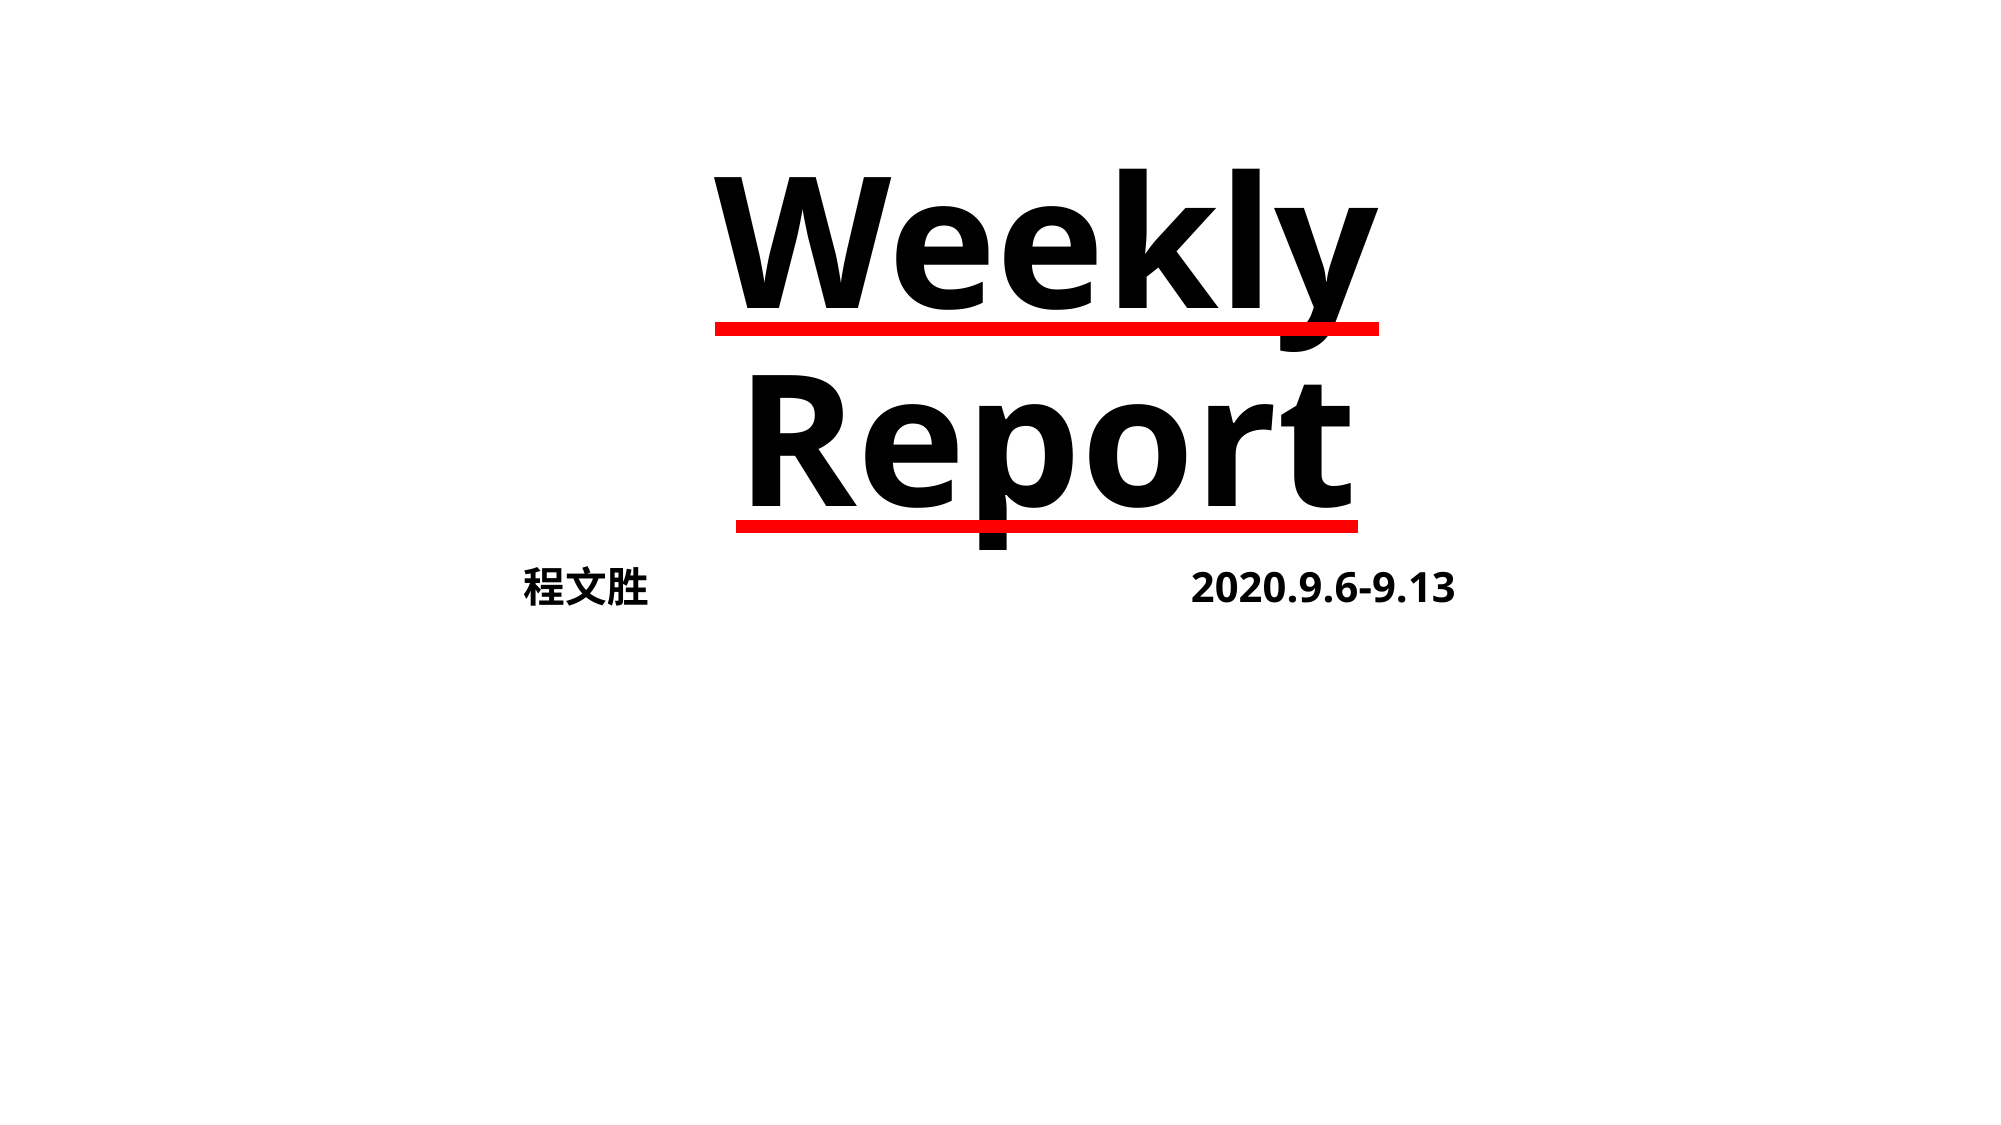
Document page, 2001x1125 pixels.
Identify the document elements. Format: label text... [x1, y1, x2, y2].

text_box 程文胜 2020.9.6-9.13 [508, 553, 1574, 619]
title Weekly Report [492, 401, 1602, 554]
